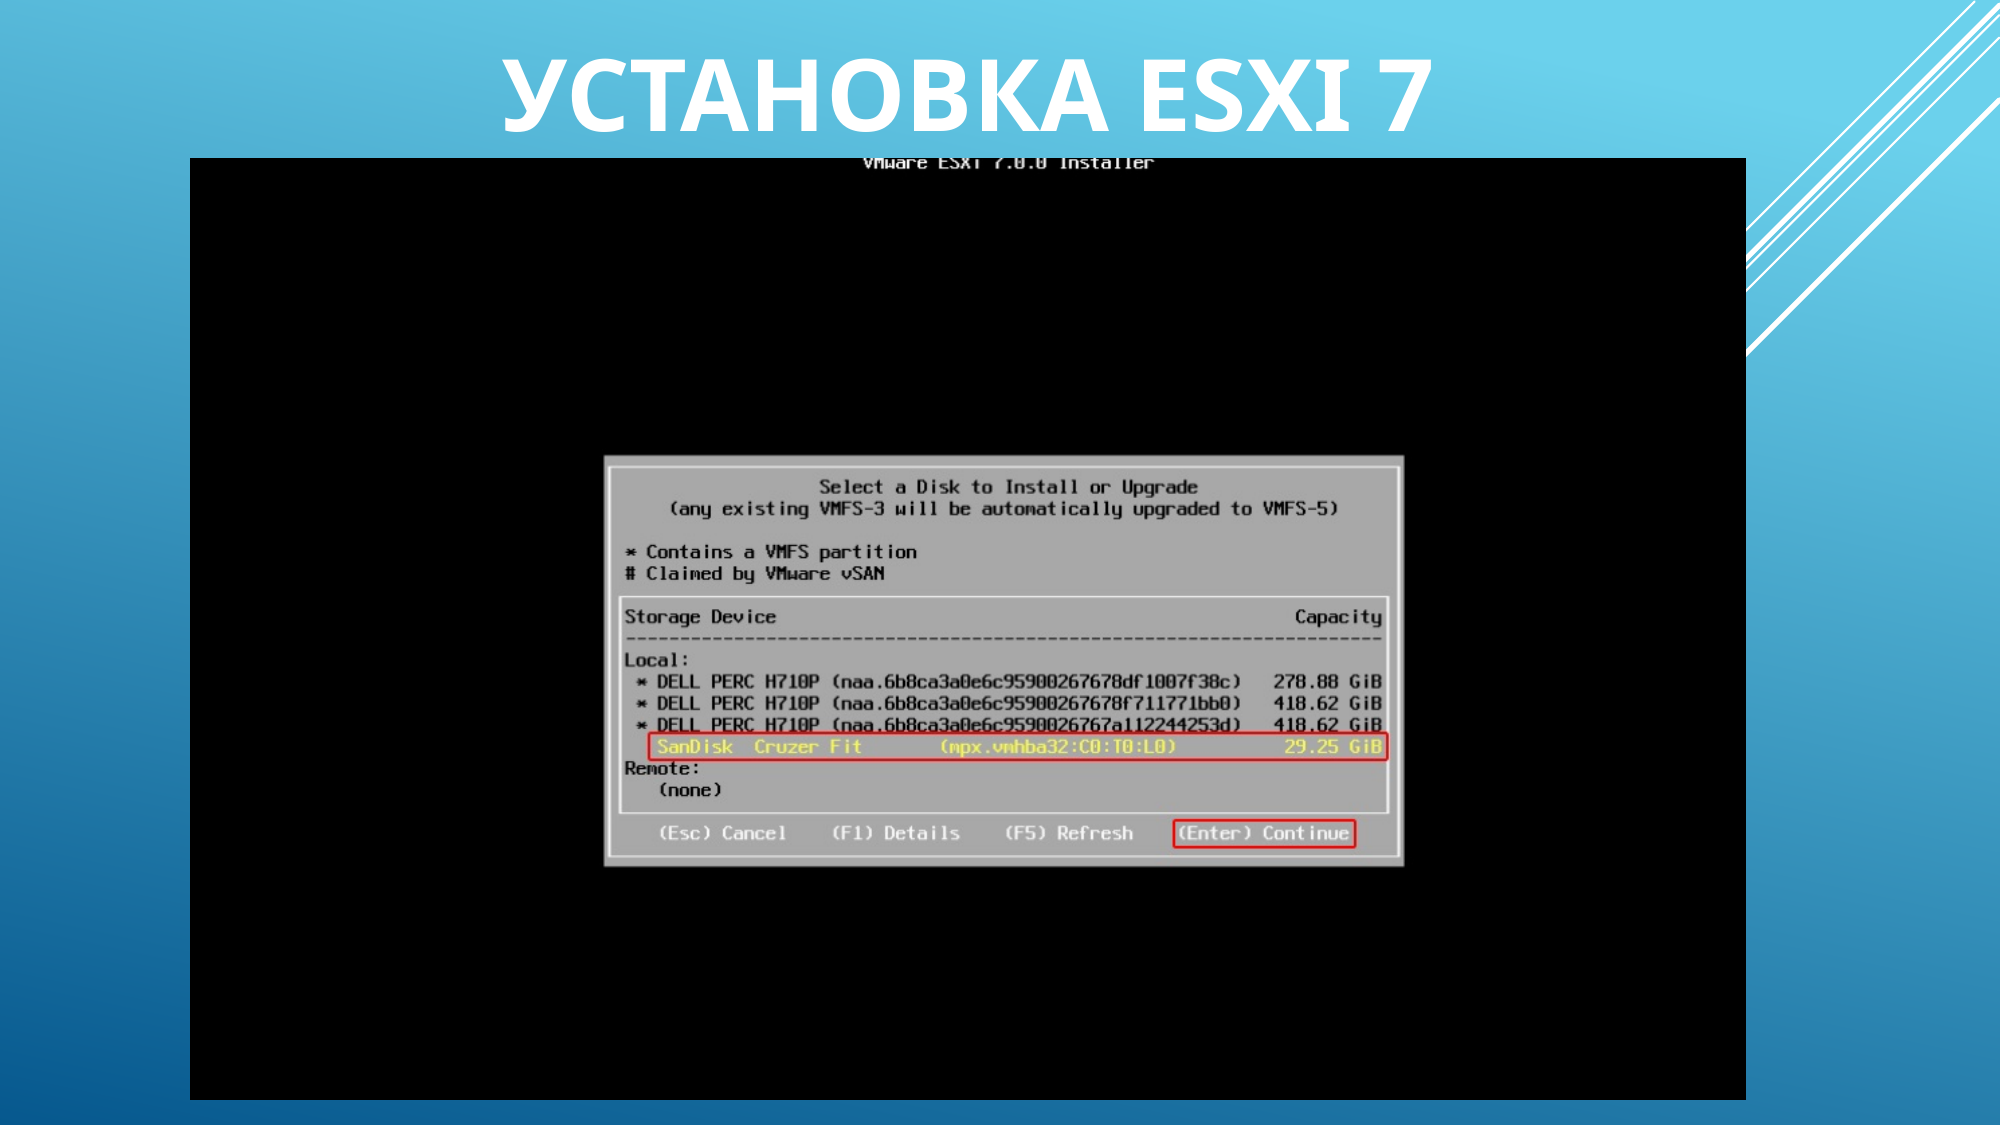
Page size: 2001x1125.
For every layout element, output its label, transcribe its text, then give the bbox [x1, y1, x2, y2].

picture [190, 158, 1747, 1100]
title Установка ESXi 7 [60, 0, 1876, 159]
